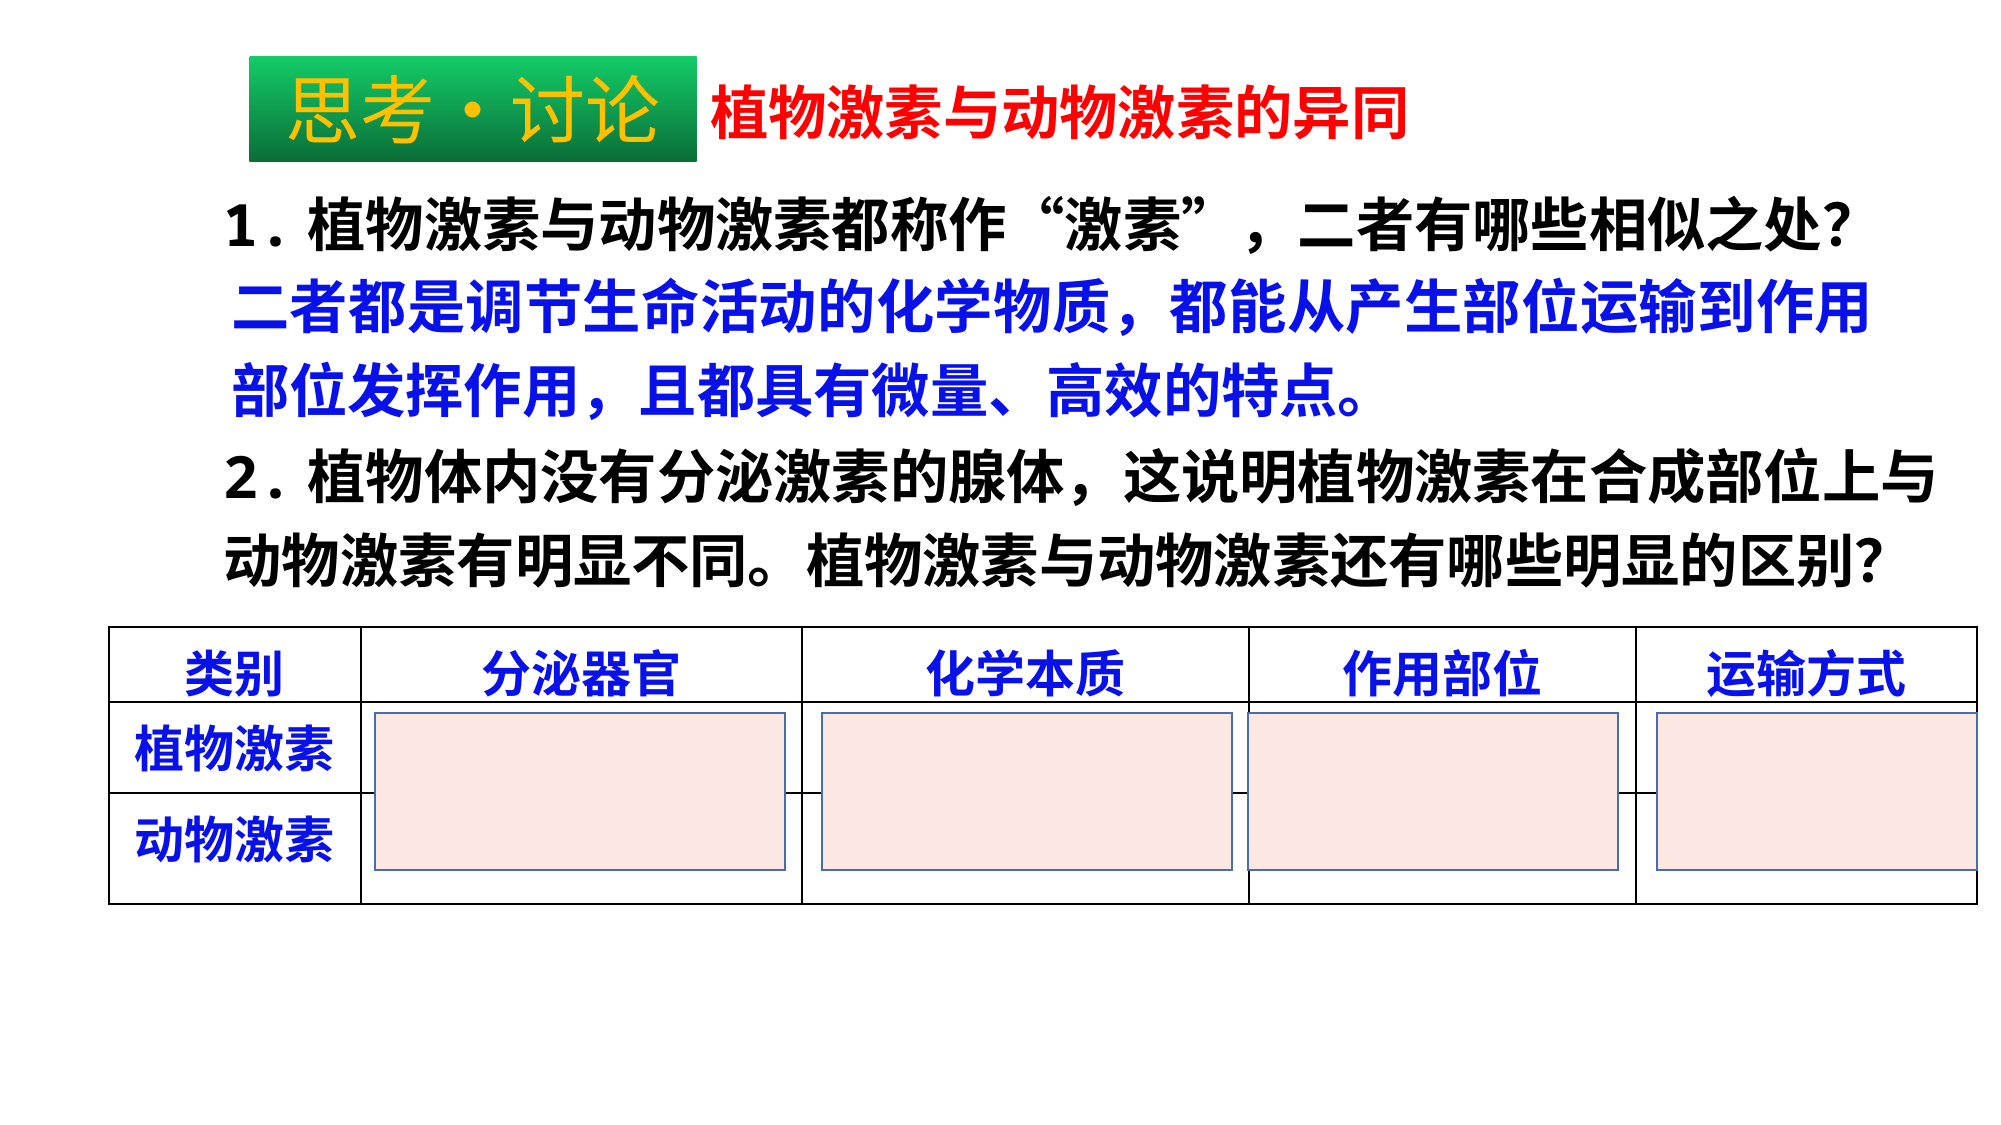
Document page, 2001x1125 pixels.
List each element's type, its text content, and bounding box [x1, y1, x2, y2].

table_cell 无明显的靶细胞 [1250, 703, 1635, 792]
table_header 运输方式 [1637, 628, 1976, 701]
table_cell 随着体液运输 [1637, 794, 1976, 903]
table_cell 动物激素 [110, 794, 360, 903]
text_box 思考•讨论 [249, 56, 697, 162]
table_cell 蛋白质、类固醇等 [803, 794, 1248, 903]
text_box [374, 712, 786, 871]
table_cell 无特定的分泌器官 [362, 703, 801, 792]
table_header 分泌器官 [362, 628, 801, 701]
text_box [1247, 712, 1619, 871]
table_cell 一般是小分子物质 [803, 703, 1248, 792]
table_cell 有特定的内分泌腺 [362, 794, 801, 903]
table_header 类别 [110, 628, 360, 701]
text_box 1.植物激素与动物激素都称作“激素”，二者有哪些相似之处？ 2.植物体内没有分泌激素的腺体，这说明植物激素在合成部位上与动物激素有明显不同。植物激素与动物激素还有哪些明显的区别？ [216, 166, 1948, 602]
text_box 植物激素与动物激素的异同 [674, 58, 1658, 164]
table_cell 多样、复杂 [1637, 703, 1976, 792]
table_cell 靶器官、靶细胞 [1250, 794, 1635, 903]
text_box [1656, 712, 1978, 871]
table_header 化学本质 [803, 628, 1248, 701]
text_box [821, 712, 1233, 871]
table_cell 植物激素 [110, 703, 360, 792]
text_box 二者都是调节生命活动的化学物质，都能从产生部位运输到作用部位发挥作用，且都具有微量、高效的特点。 [216, 249, 1888, 432]
table_header 作用部位 [1250, 628, 1635, 701]
